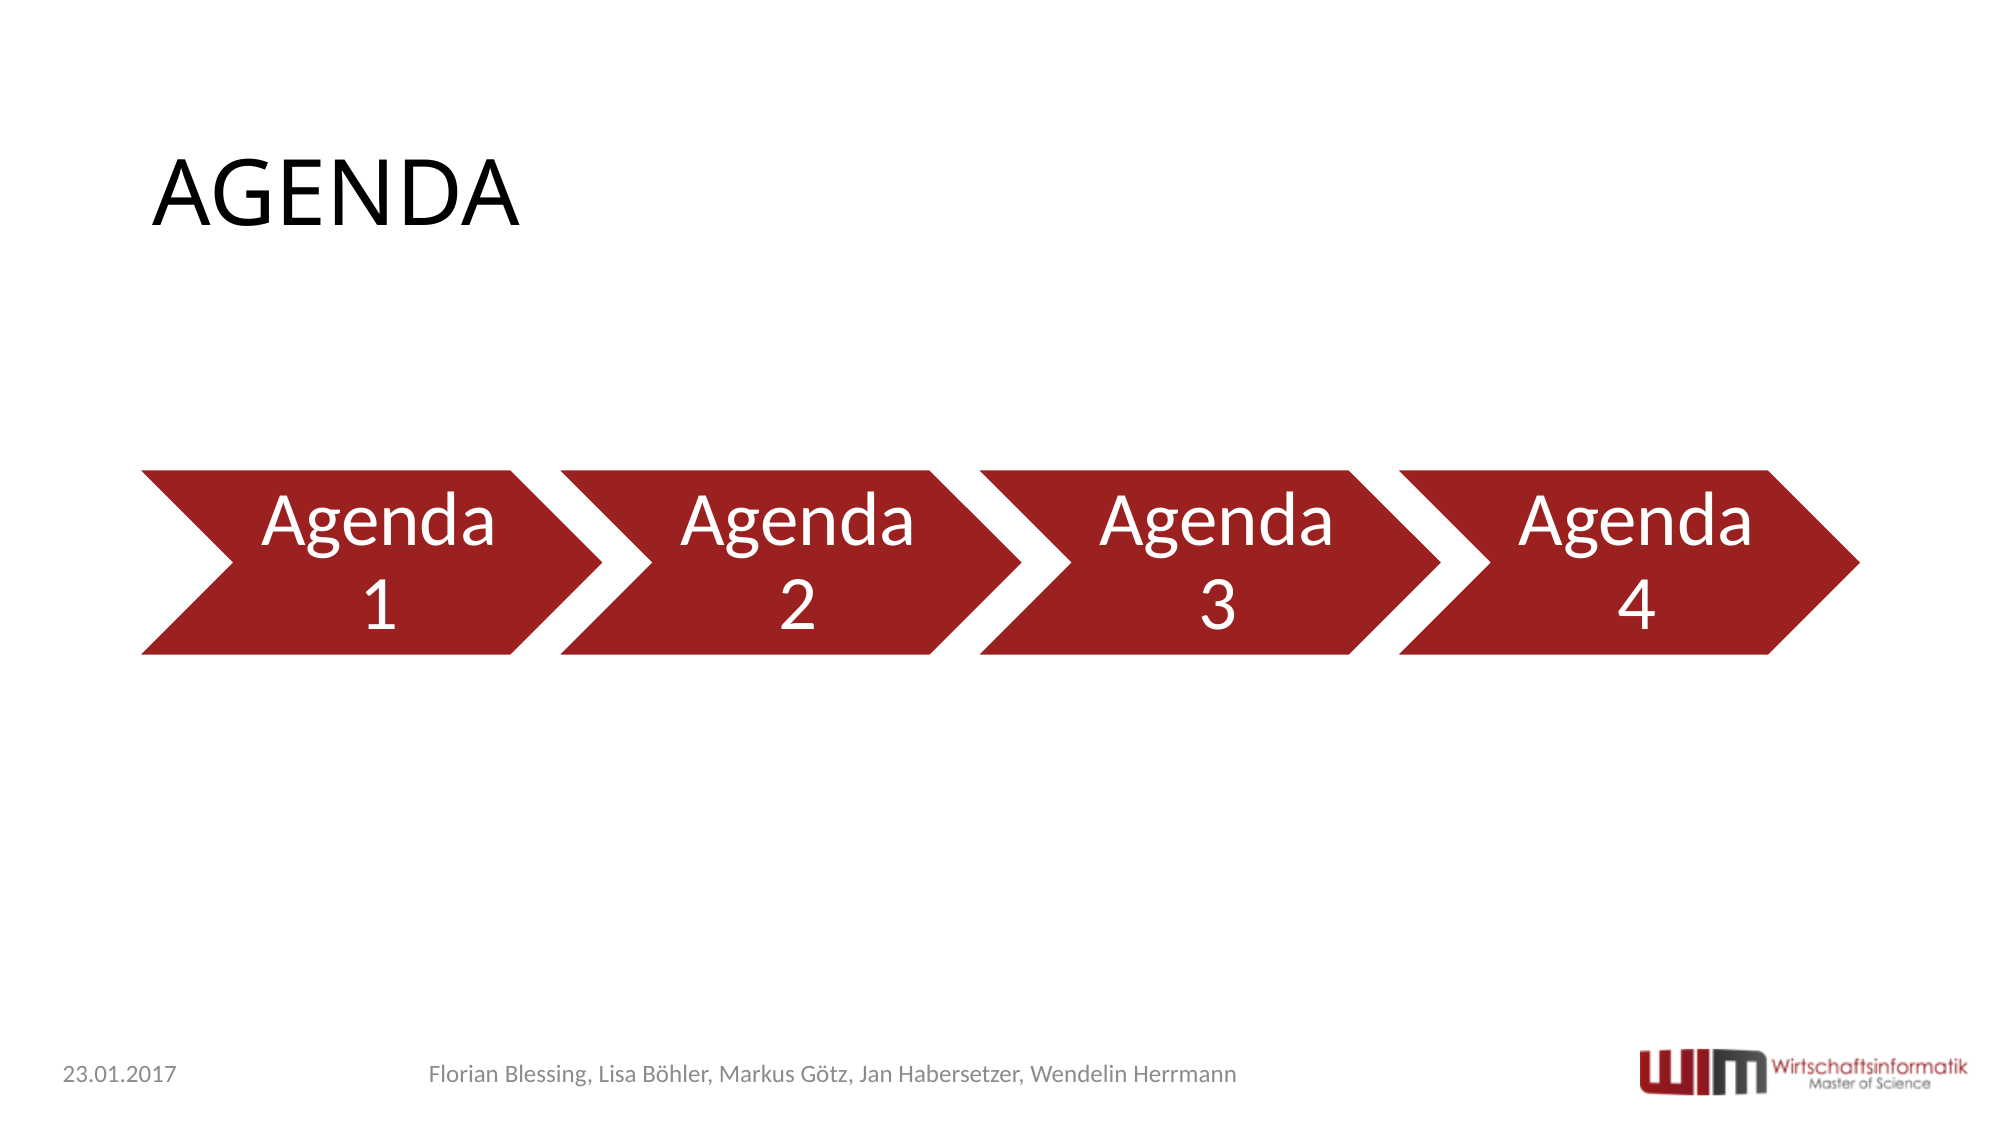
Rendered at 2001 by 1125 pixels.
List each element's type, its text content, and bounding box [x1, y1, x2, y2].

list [137, 434, 1863, 691]
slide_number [47, 1042, 228, 1103]
picture [1640, 1019, 1970, 1121]
footer Florian Blessing, Lisa Böhler, Markus Götz, Jan Habersetzer, Wendelin Herrmann [330, 1042, 1338, 1103]
title AGENDA [137, 113, 1863, 278]
